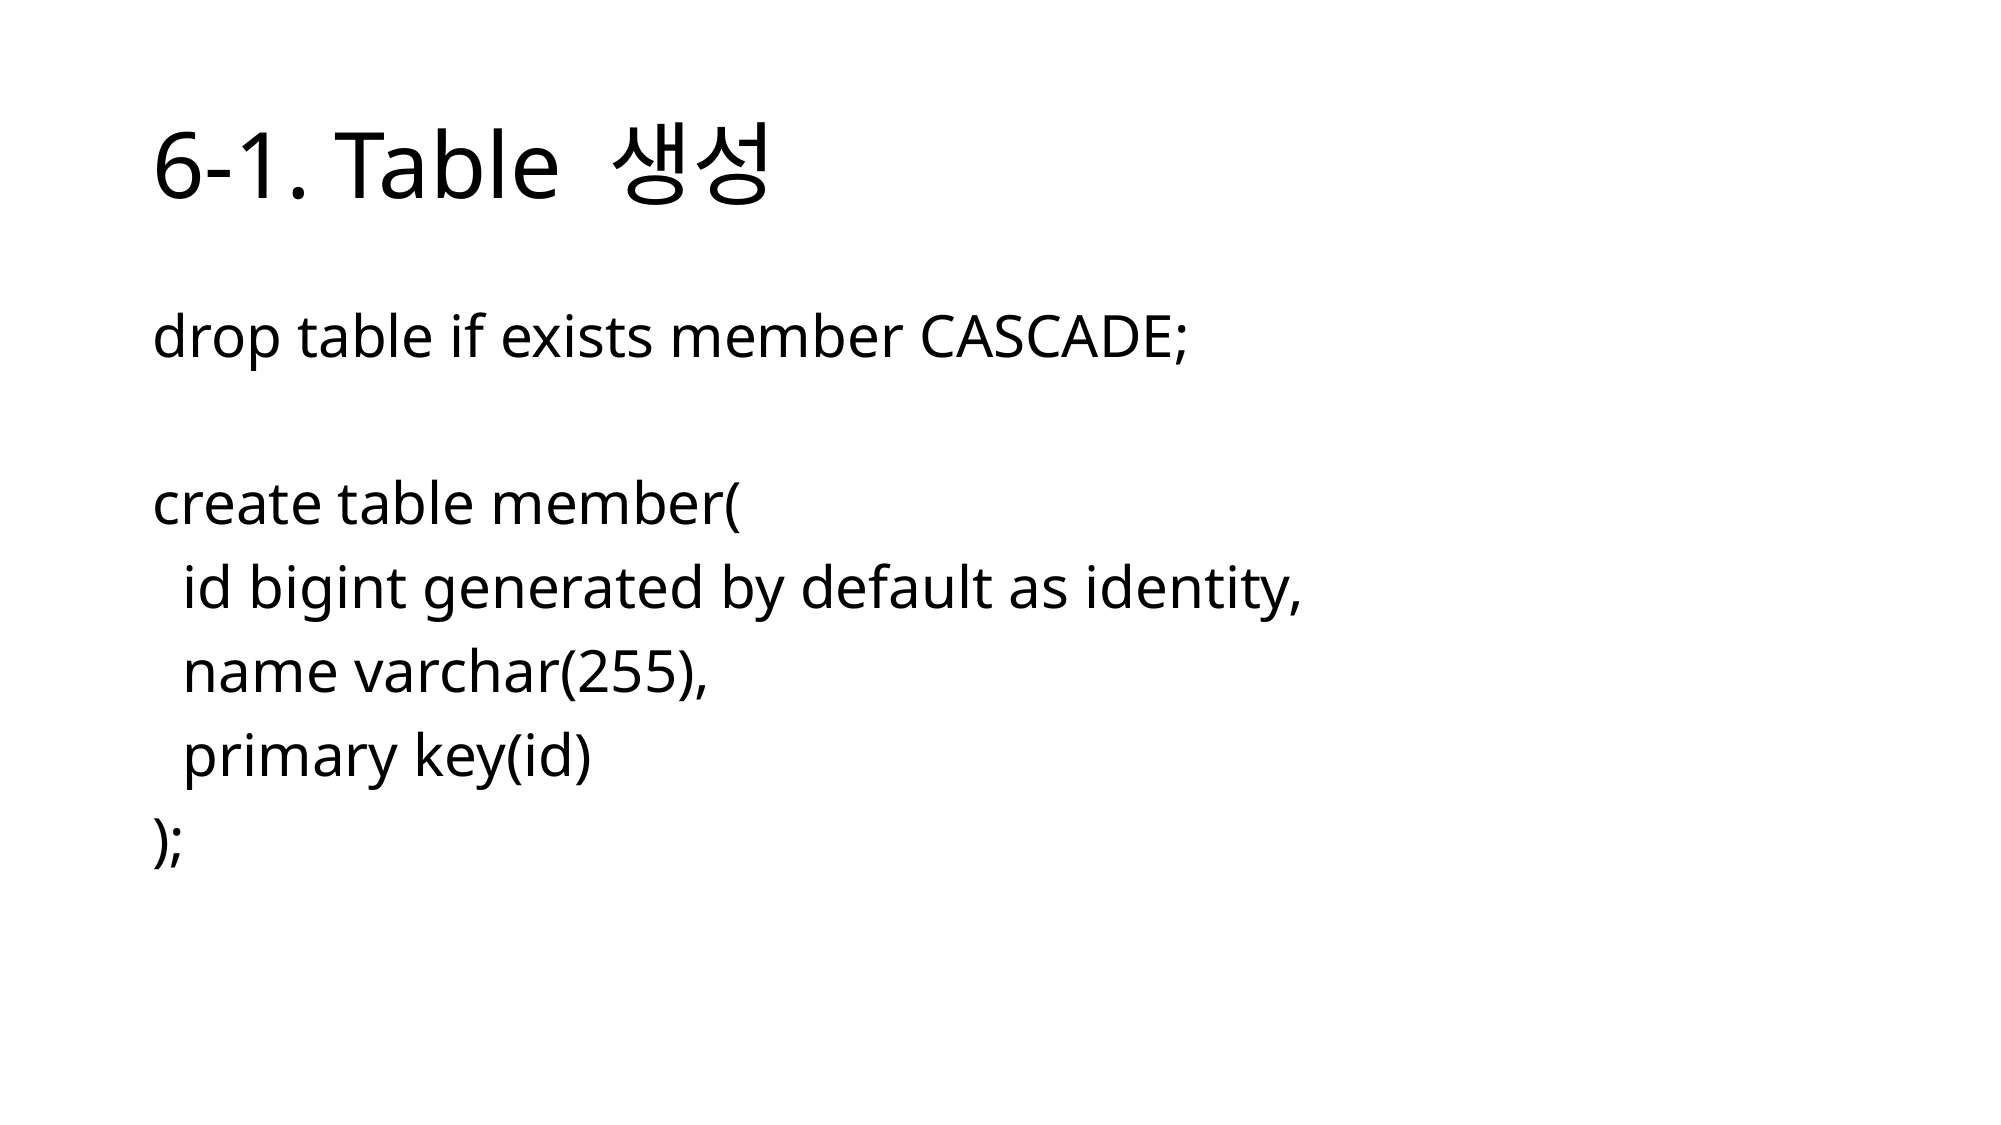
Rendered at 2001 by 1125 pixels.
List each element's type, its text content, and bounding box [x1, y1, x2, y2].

title 6-1. Table 생성 [137, 59, 1863, 278]
list drop table if exists member CASCADE; create table member( id bigint generated by default as identity, name varchar(255), primary key(id) ); [137, 299, 1863, 1014]
